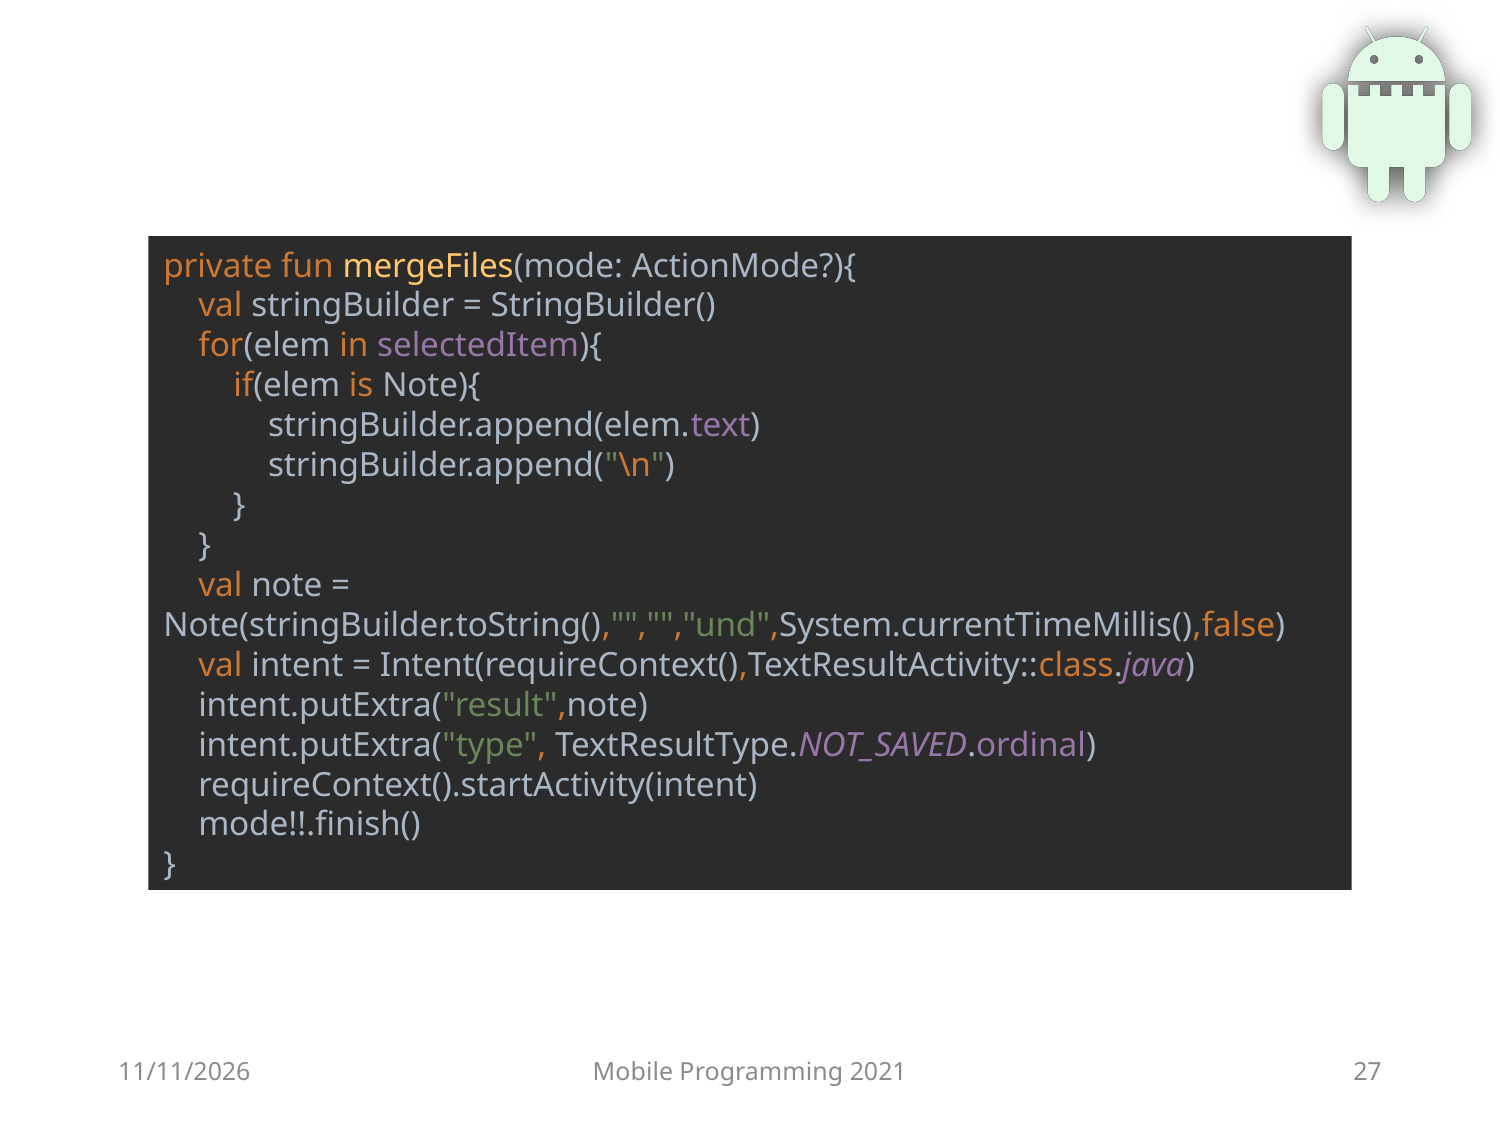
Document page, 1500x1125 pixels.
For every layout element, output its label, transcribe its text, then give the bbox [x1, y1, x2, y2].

list private fun mergeFiles(mode: ActionMode?){ val stringBuilder = StringBuilder() for(elem in selectedItem){ if(elem is Note){ stringBuilder.append(elem.text) stringBuilder.append("\n") } } val note = Note(stringBuilder.toString(),"","","und",System.currentTimeMillis(),false) val intent = Intent(requireContext(),TextResultActivity::class.java) intent.putExtra("result",note) intent.putExtra("type", TextResultType.NOT_SAVED.ordinal) requireContext().startActivity(intent) mode!!.finish() } [148, 236, 1352, 890]
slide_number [103, 1042, 441, 1103]
picture [1318, 22, 1475, 206]
slide_number 27 [1059, 1042, 1397, 1103]
footer Mobile Programming 2021 [496, 1042, 1004, 1103]
